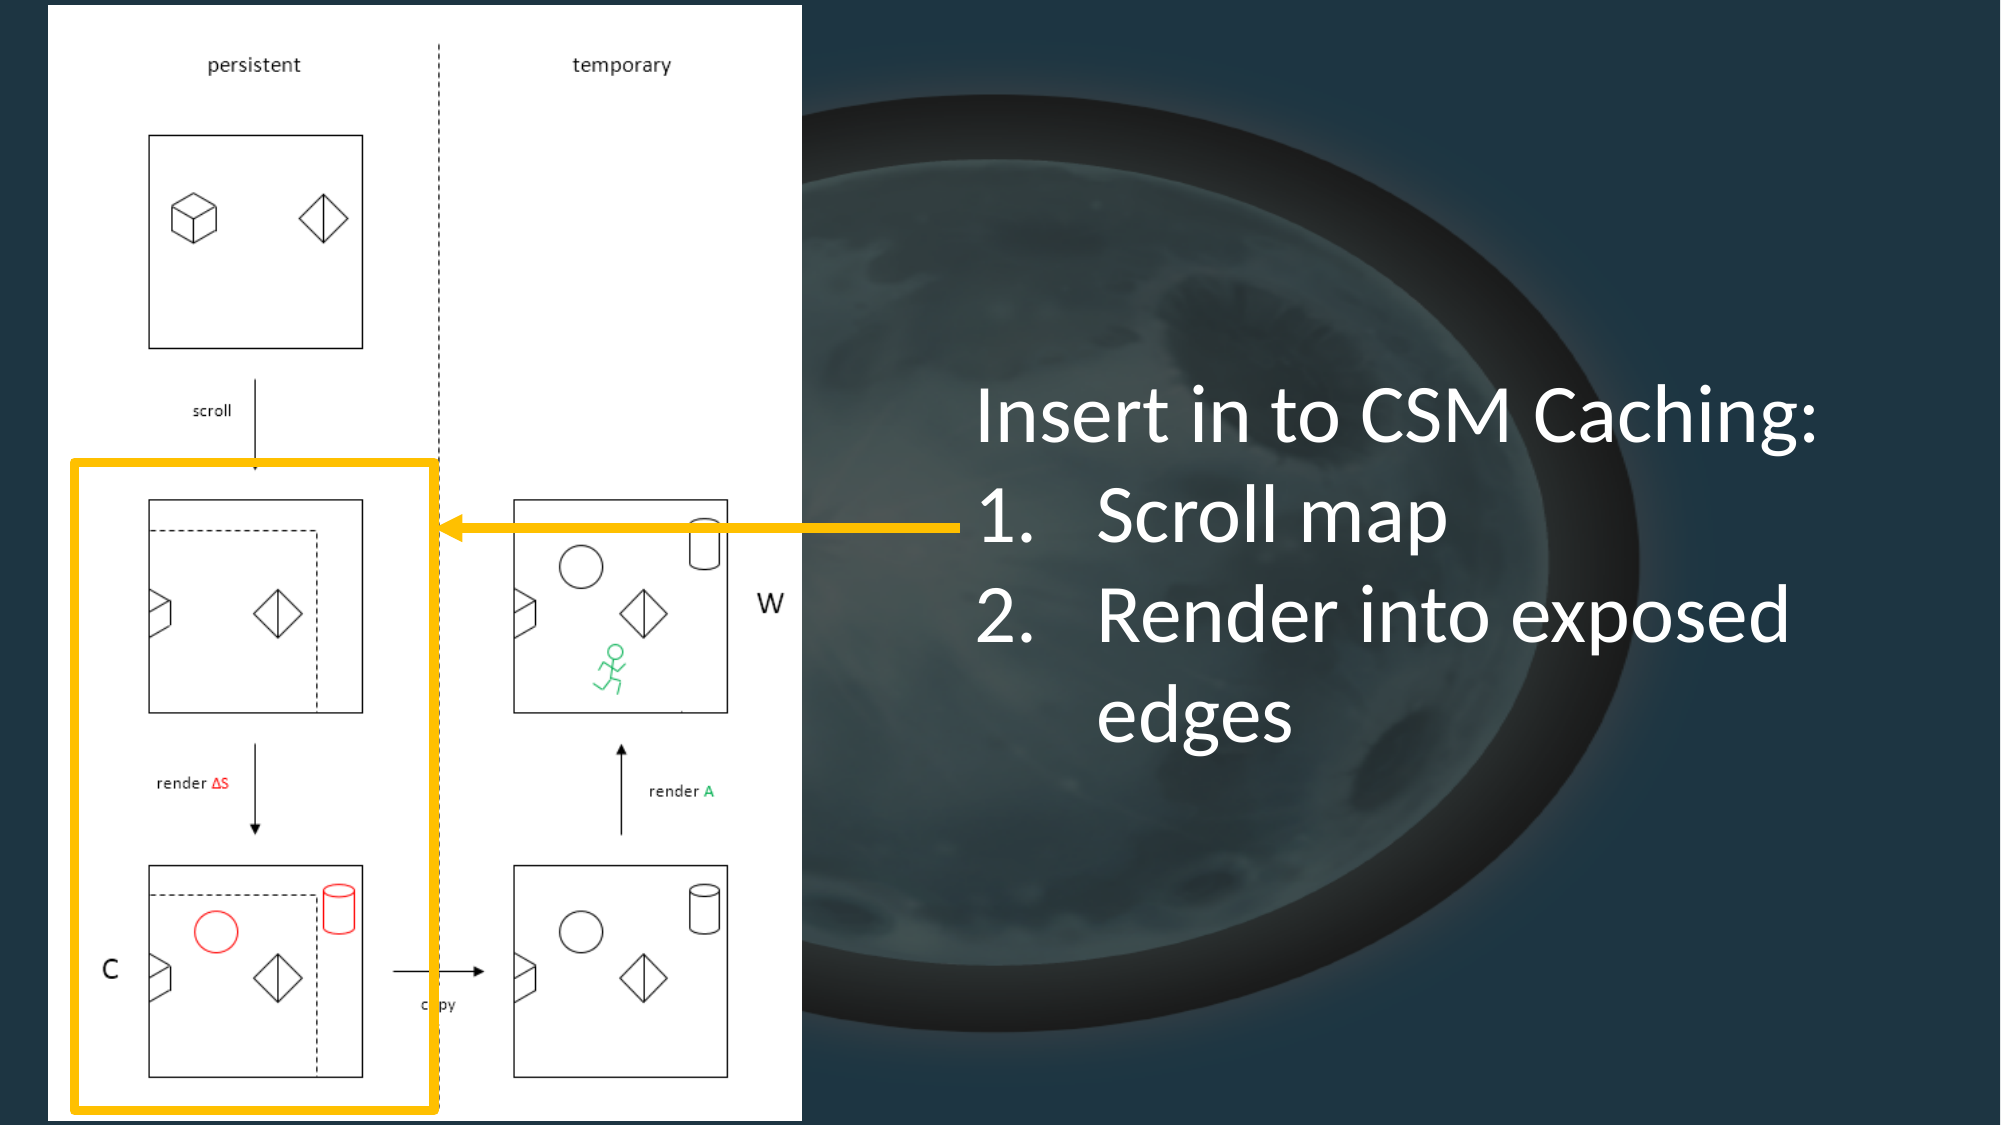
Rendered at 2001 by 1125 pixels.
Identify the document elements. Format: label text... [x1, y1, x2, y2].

picture [0, 0, 2001, 1125]
text_box Insert in to CSM Caching: Scroll map Render into exposed edges [960, 351, 1873, 767]
